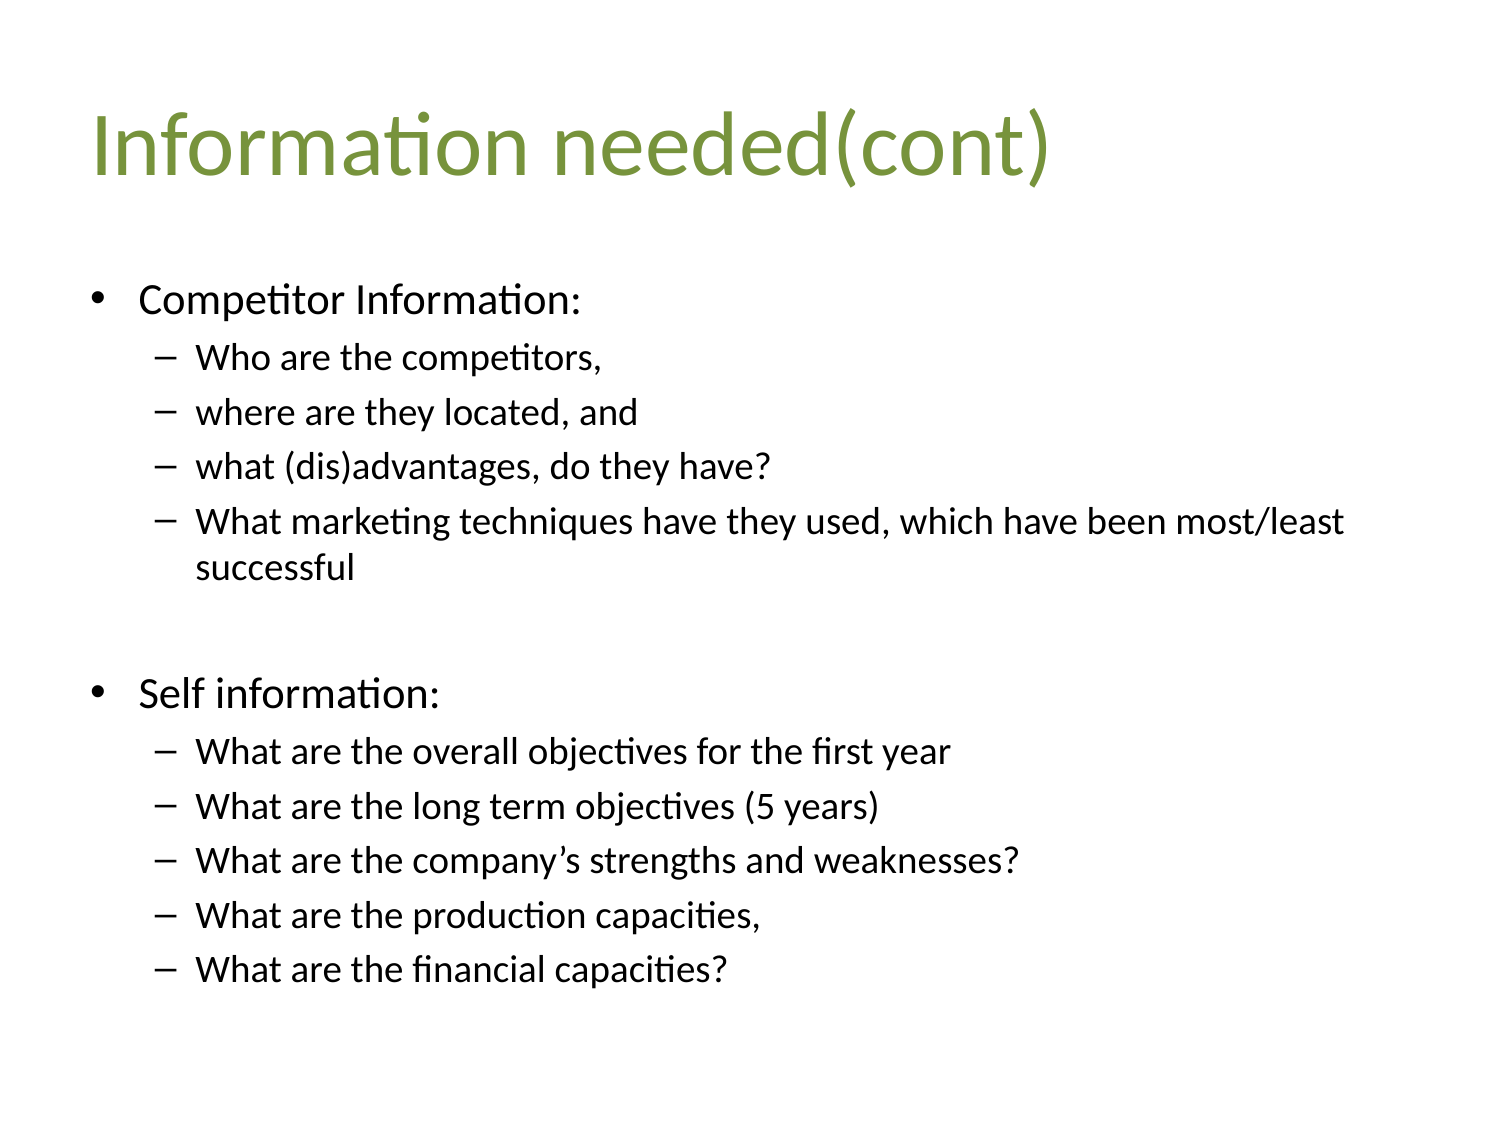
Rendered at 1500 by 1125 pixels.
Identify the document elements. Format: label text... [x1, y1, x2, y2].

title Information needed(cont) [75, 45, 1425, 233]
list Competitor Information: Who are the competitors, where are they located, and what (dis)advantages, do they have? What marketing techniques have they used, which have been most/least successful Self information: What are the overall objectives for the first year What are the long term objectives (5 years) What are the company’s strengths and weaknesses? What are the production capacities, What are the financial capacities? [75, 262, 1425, 1005]
